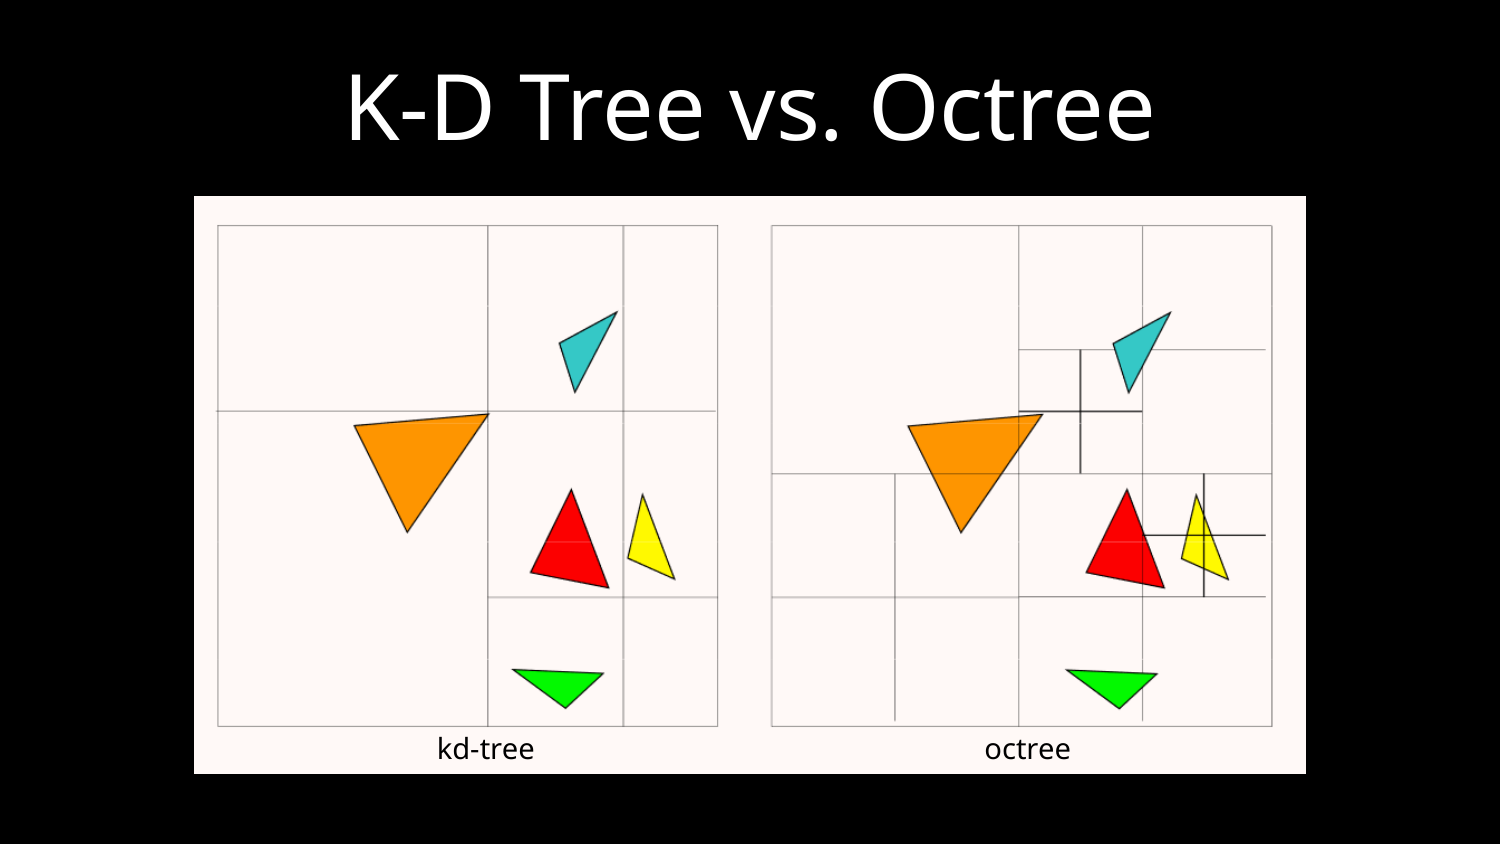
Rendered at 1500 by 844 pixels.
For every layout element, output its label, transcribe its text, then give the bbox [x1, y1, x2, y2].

picture [194, 196, 1306, 775]
title K-D Tree vs. Octree [75, 33, 1425, 175]
